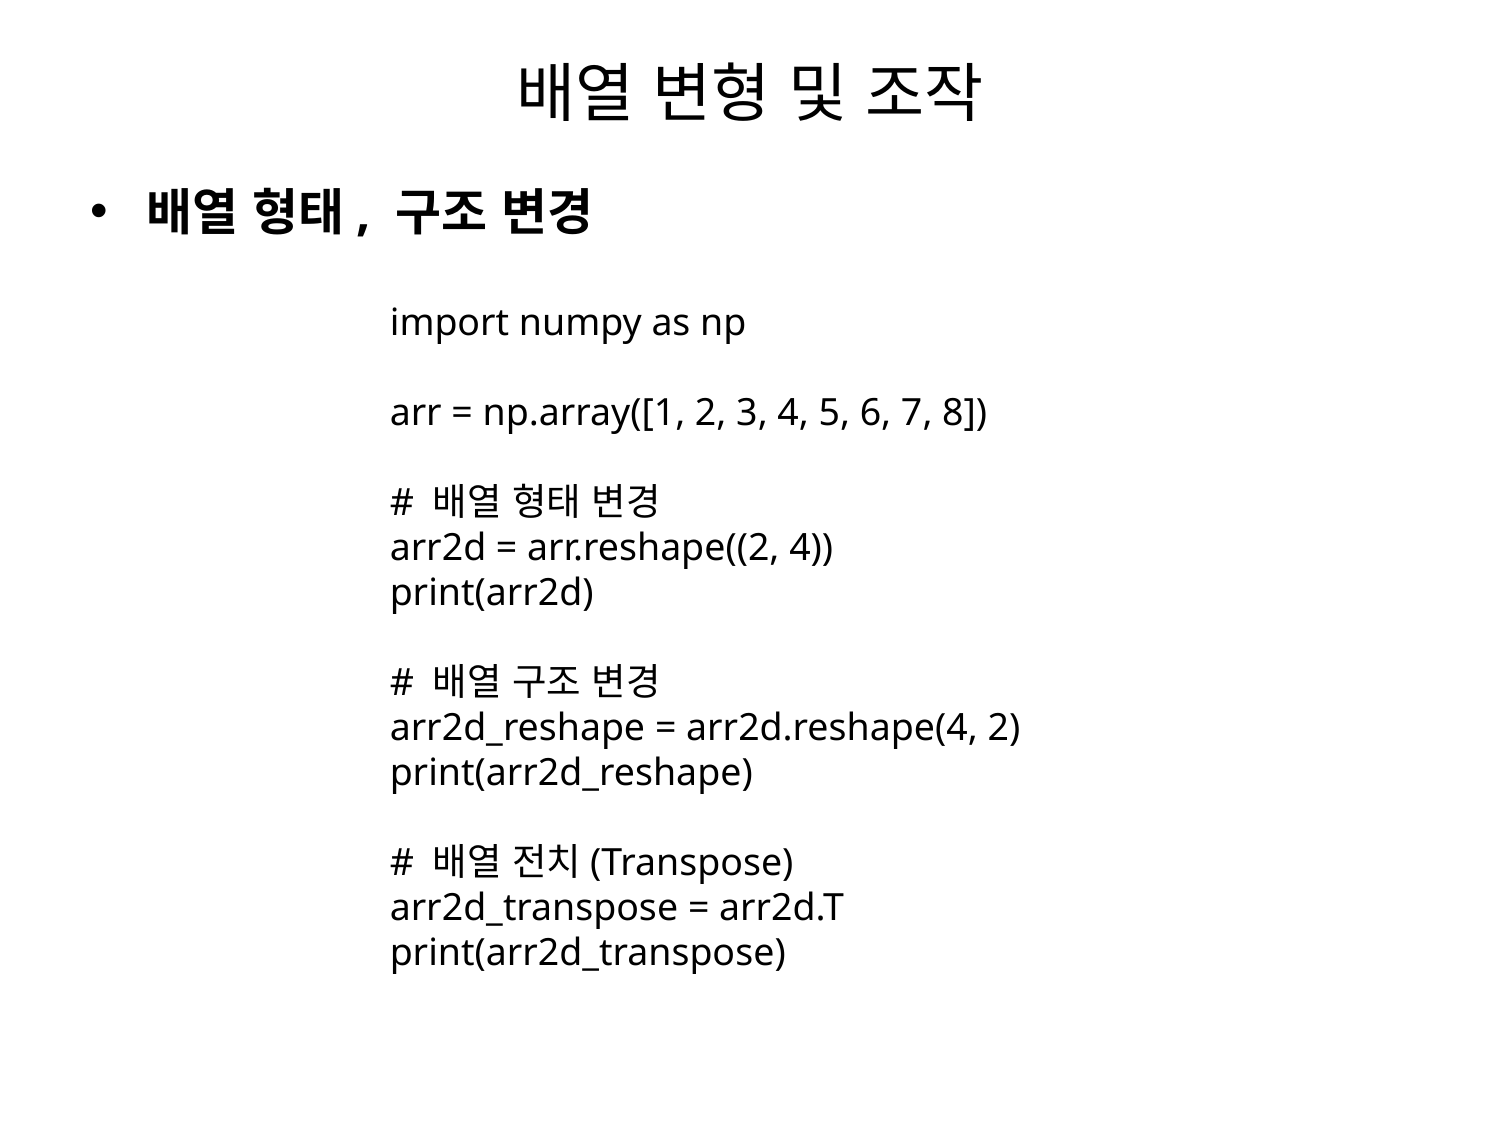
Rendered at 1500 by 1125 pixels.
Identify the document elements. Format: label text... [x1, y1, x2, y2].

title 배열 변형 및 조작 [75, 45, 1425, 138]
text_box import numpy as np arr = np.array([1, 2, 3, 4, 5, 6, 7, 8]) # 배열 형태 변경 arr2d = arr.reshape((2, 4)) print(arr2d) # 배열 구조 변경 arr2d_reshape = arr2d.reshape(4, 2) print(arr2d_reshape) # 배열 전치(Transpose) arr2d_transpose = arr2d.T print(arr2d_transpose) [374, 290, 1125, 981]
list 배열 형태, 구조 변경 [75, 172, 1425, 1005]
